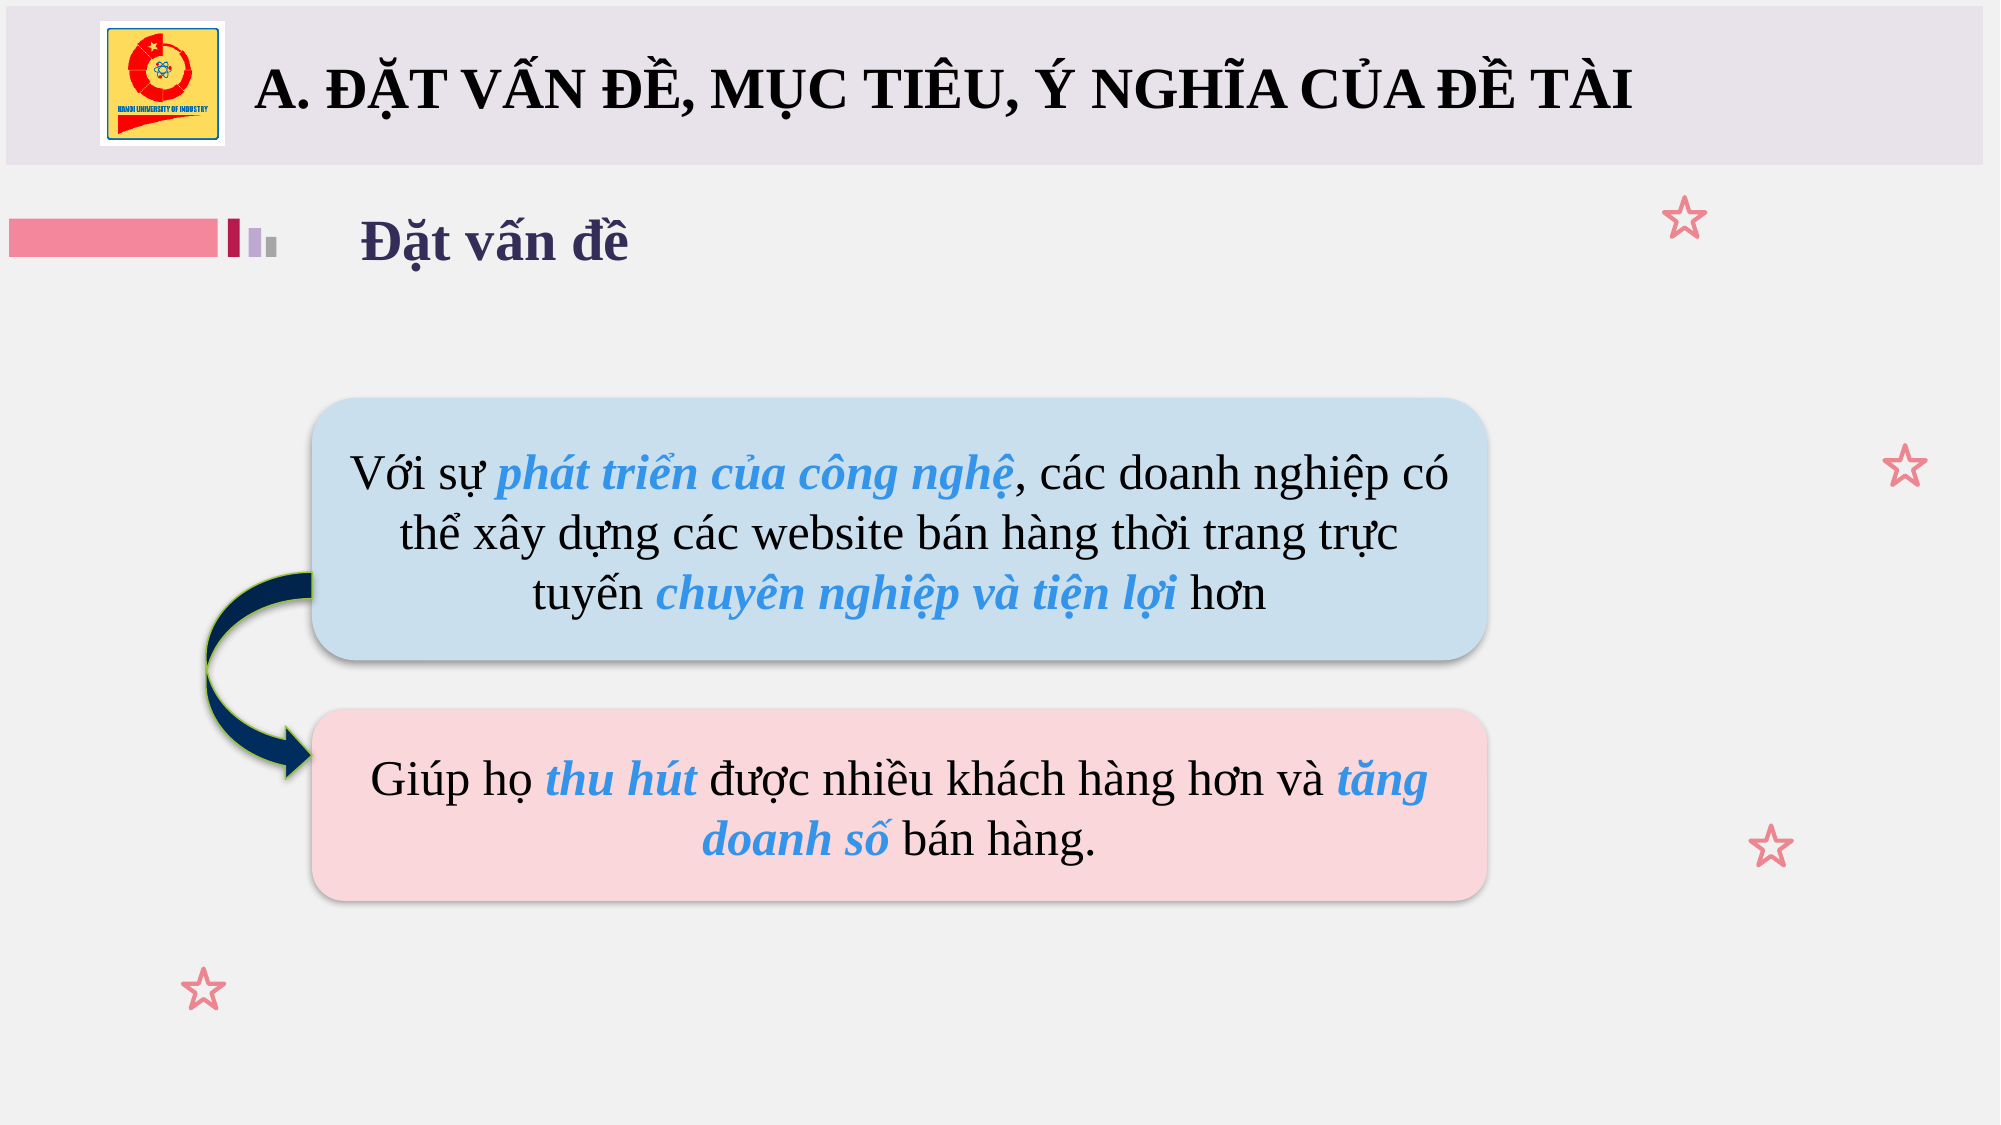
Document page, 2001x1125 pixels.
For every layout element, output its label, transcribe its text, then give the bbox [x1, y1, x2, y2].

text_box [0, 0, 1992, 174]
picture [100, 21, 225, 146]
text_box Giúp họ thu hút được nhiều khách hàng hơn và tăng doanh số bán hàng. [312, 709, 1488, 901]
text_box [8, 218, 277, 258]
text_box [1661, 194, 1708, 239]
text_box [180, 966, 227, 1011]
text_box [205, 572, 313, 780]
text_box [1882, 443, 1928, 487]
text_box [1748, 823, 1794, 868]
text_box Với sự phát triển của công nghệ, các doanh nghiệp có thể xây dựng các website bán hàng thời trang trực tuyến chuyên nghiệp và tiện lợi hơn [311, 397, 1488, 661]
text_box A. ĐẶT VẤN ĐỀ, MỤC TIÊU, Ý NGHĨA CỦA ĐỀ TÀI [239, 42, 1942, 128]
text_box Đặt vấn đề [345, 195, 645, 280]
